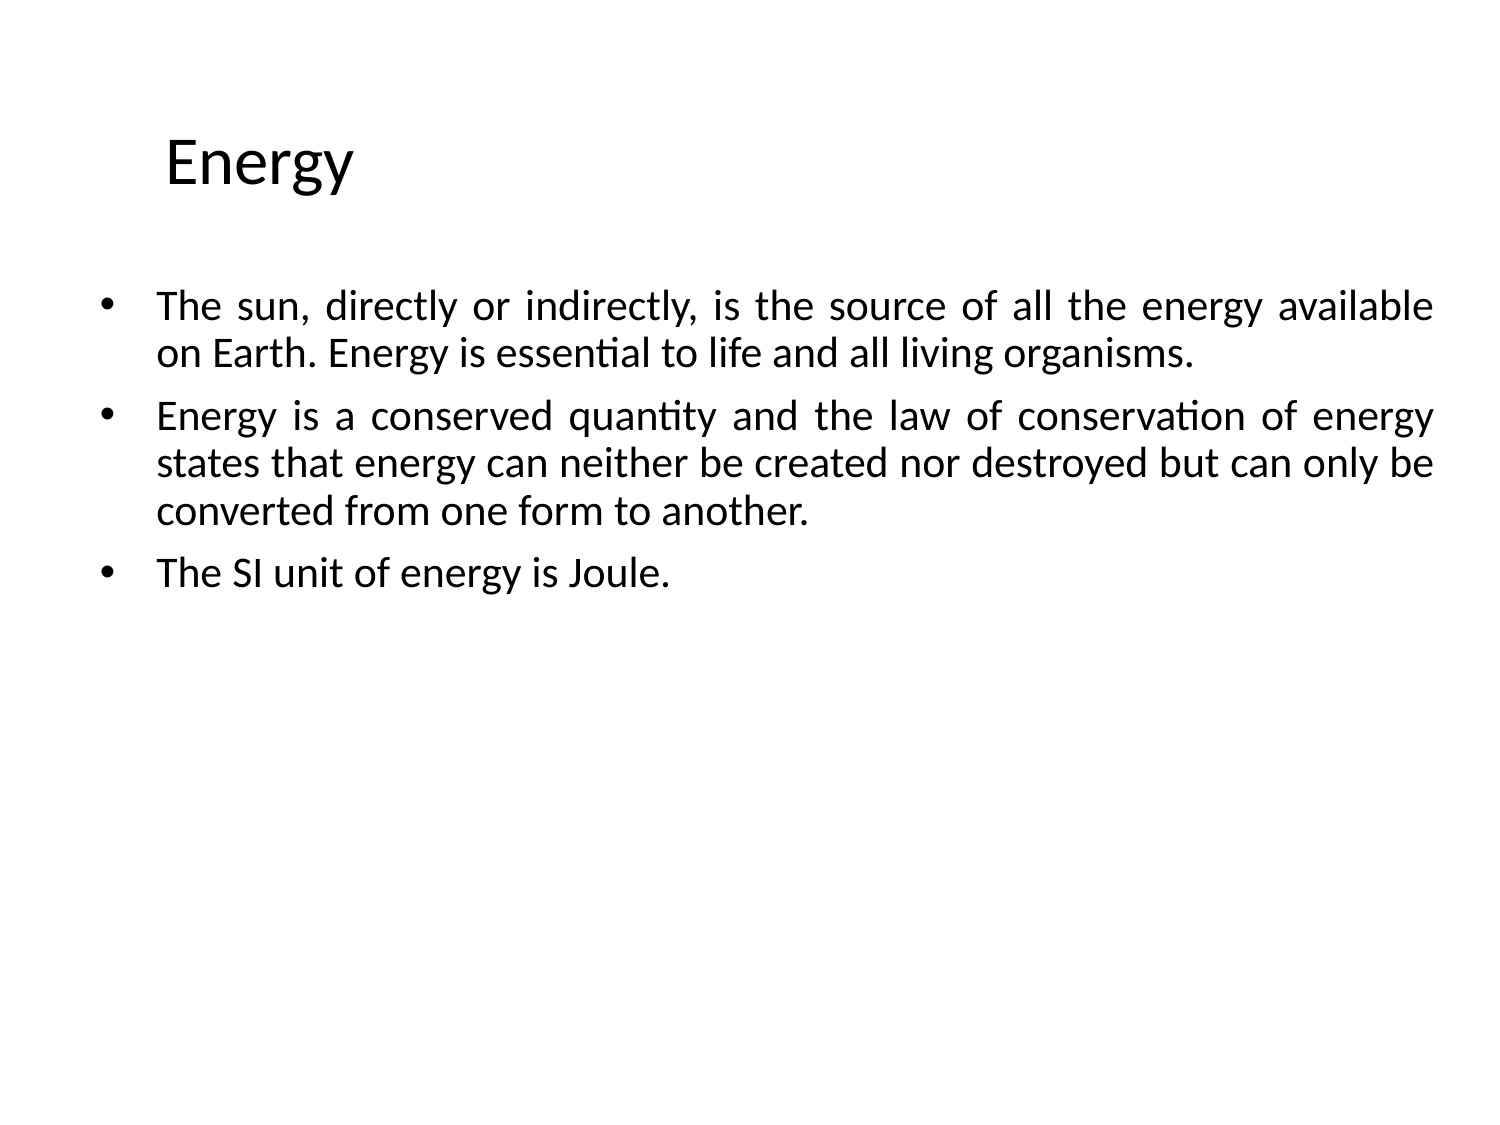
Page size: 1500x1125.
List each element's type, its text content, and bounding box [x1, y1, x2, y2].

list The sun, directly or indirectly, is the source of all the energy available on Earth. Energy is essential to life and all living organisms. Energy is a conserved quantity and the law of conservation of energy states that energy can neither be created nor destroyed but can only be converted from one form to another. The SI unit of energy is Joule. [62, 275, 1450, 1038]
title Energy [150, 87, 1388, 238]
